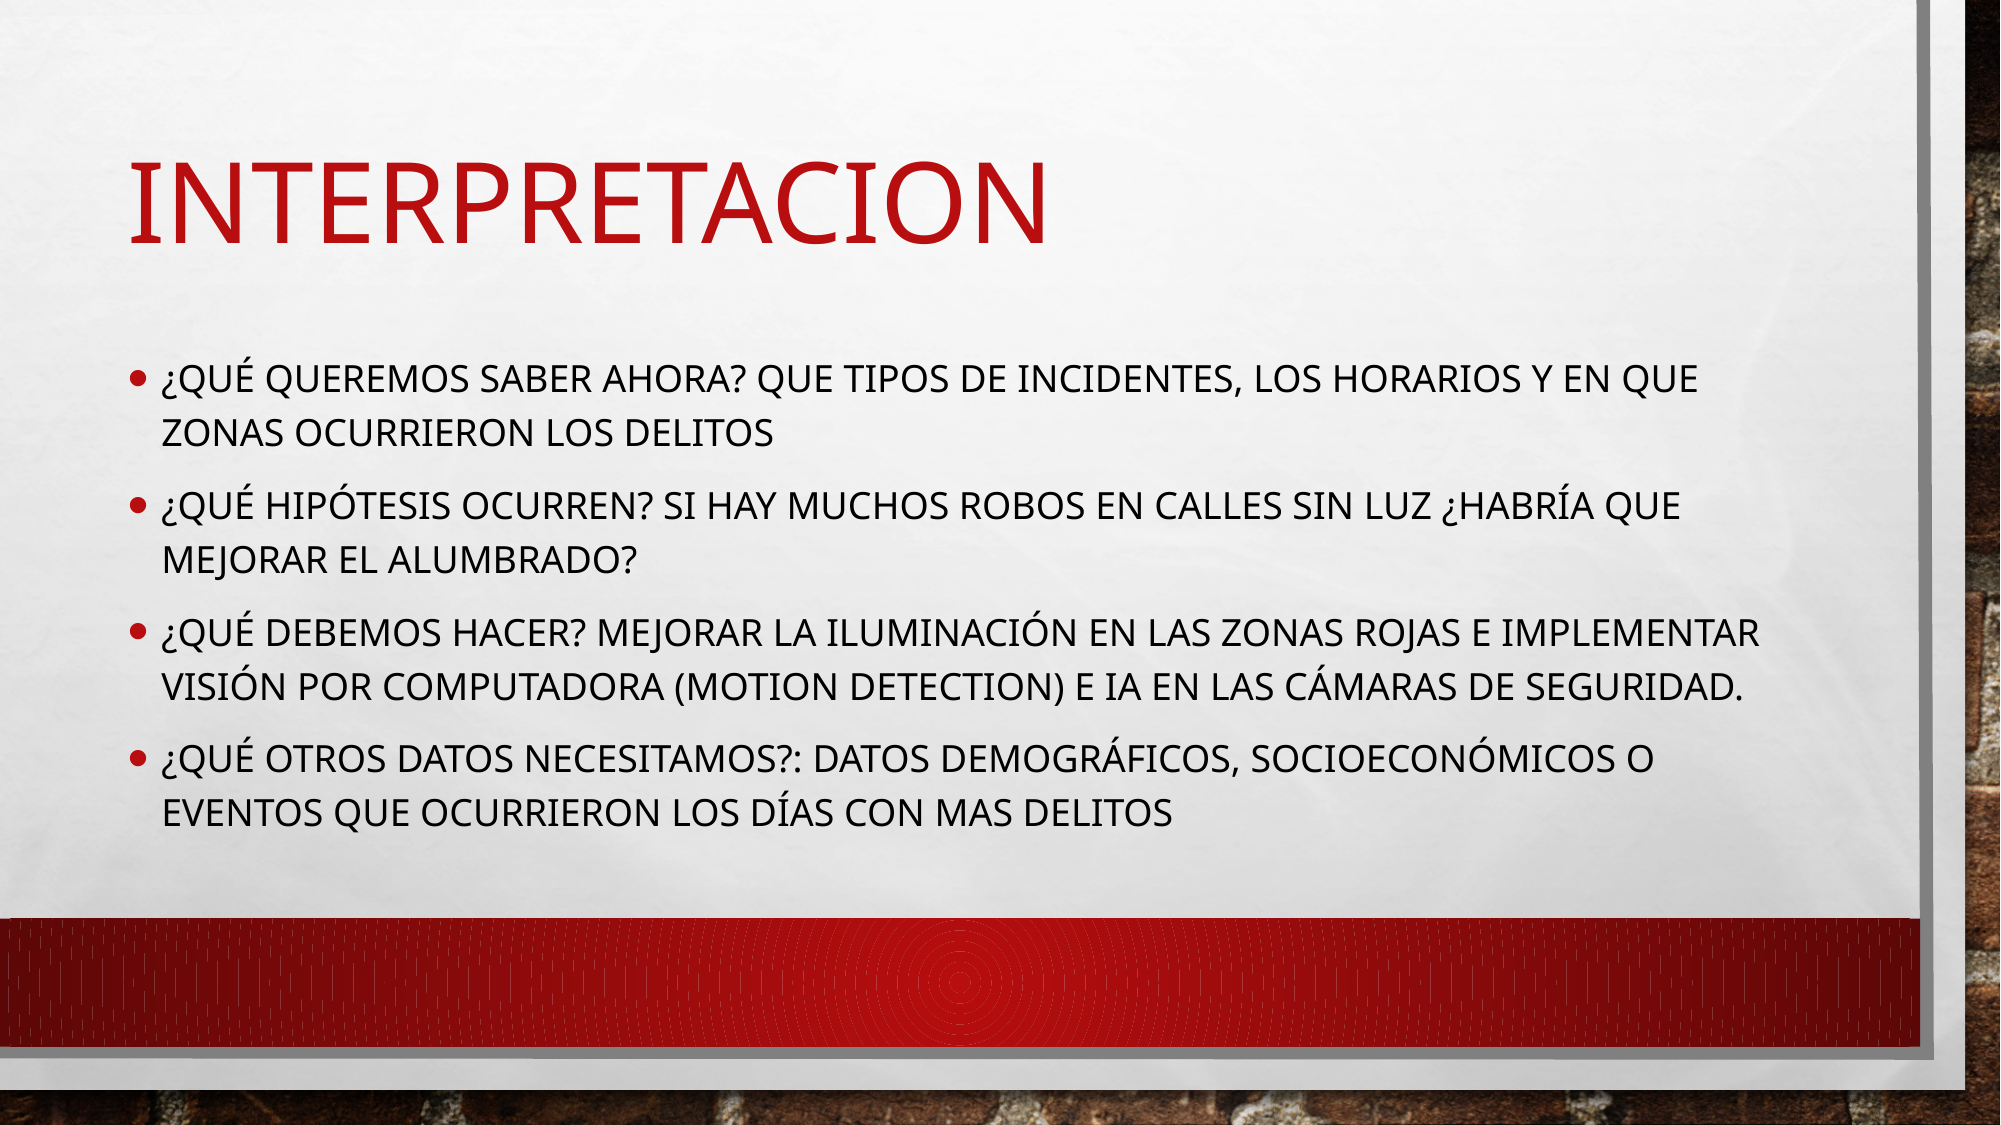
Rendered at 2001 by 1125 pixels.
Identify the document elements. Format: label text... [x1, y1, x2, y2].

picture [0, 0, 2000, 1125]
title INTERPRETACION [112, 112, 1818, 302]
list ¿Qué queremos saber ahora? Que tipos de incidentes, los horarios y en que zonas ocurrieron los delitos ¿Qué hipótesis ocurren? Si hay muchos robos en calles sin luz ¿habría que mejorar el alumbrado? ¿Qué debemos hacer? Mejorar la iluminación en las zonas rojas e implementar visión por computadora (motion detection) e ia en las cámaras de seguridad. ¿Qué otros datos necesitamos?: datos demográficos, socioeconómicos o eventos que ocurrieron los días con mas delitos [112, 338, 1818, 882]
